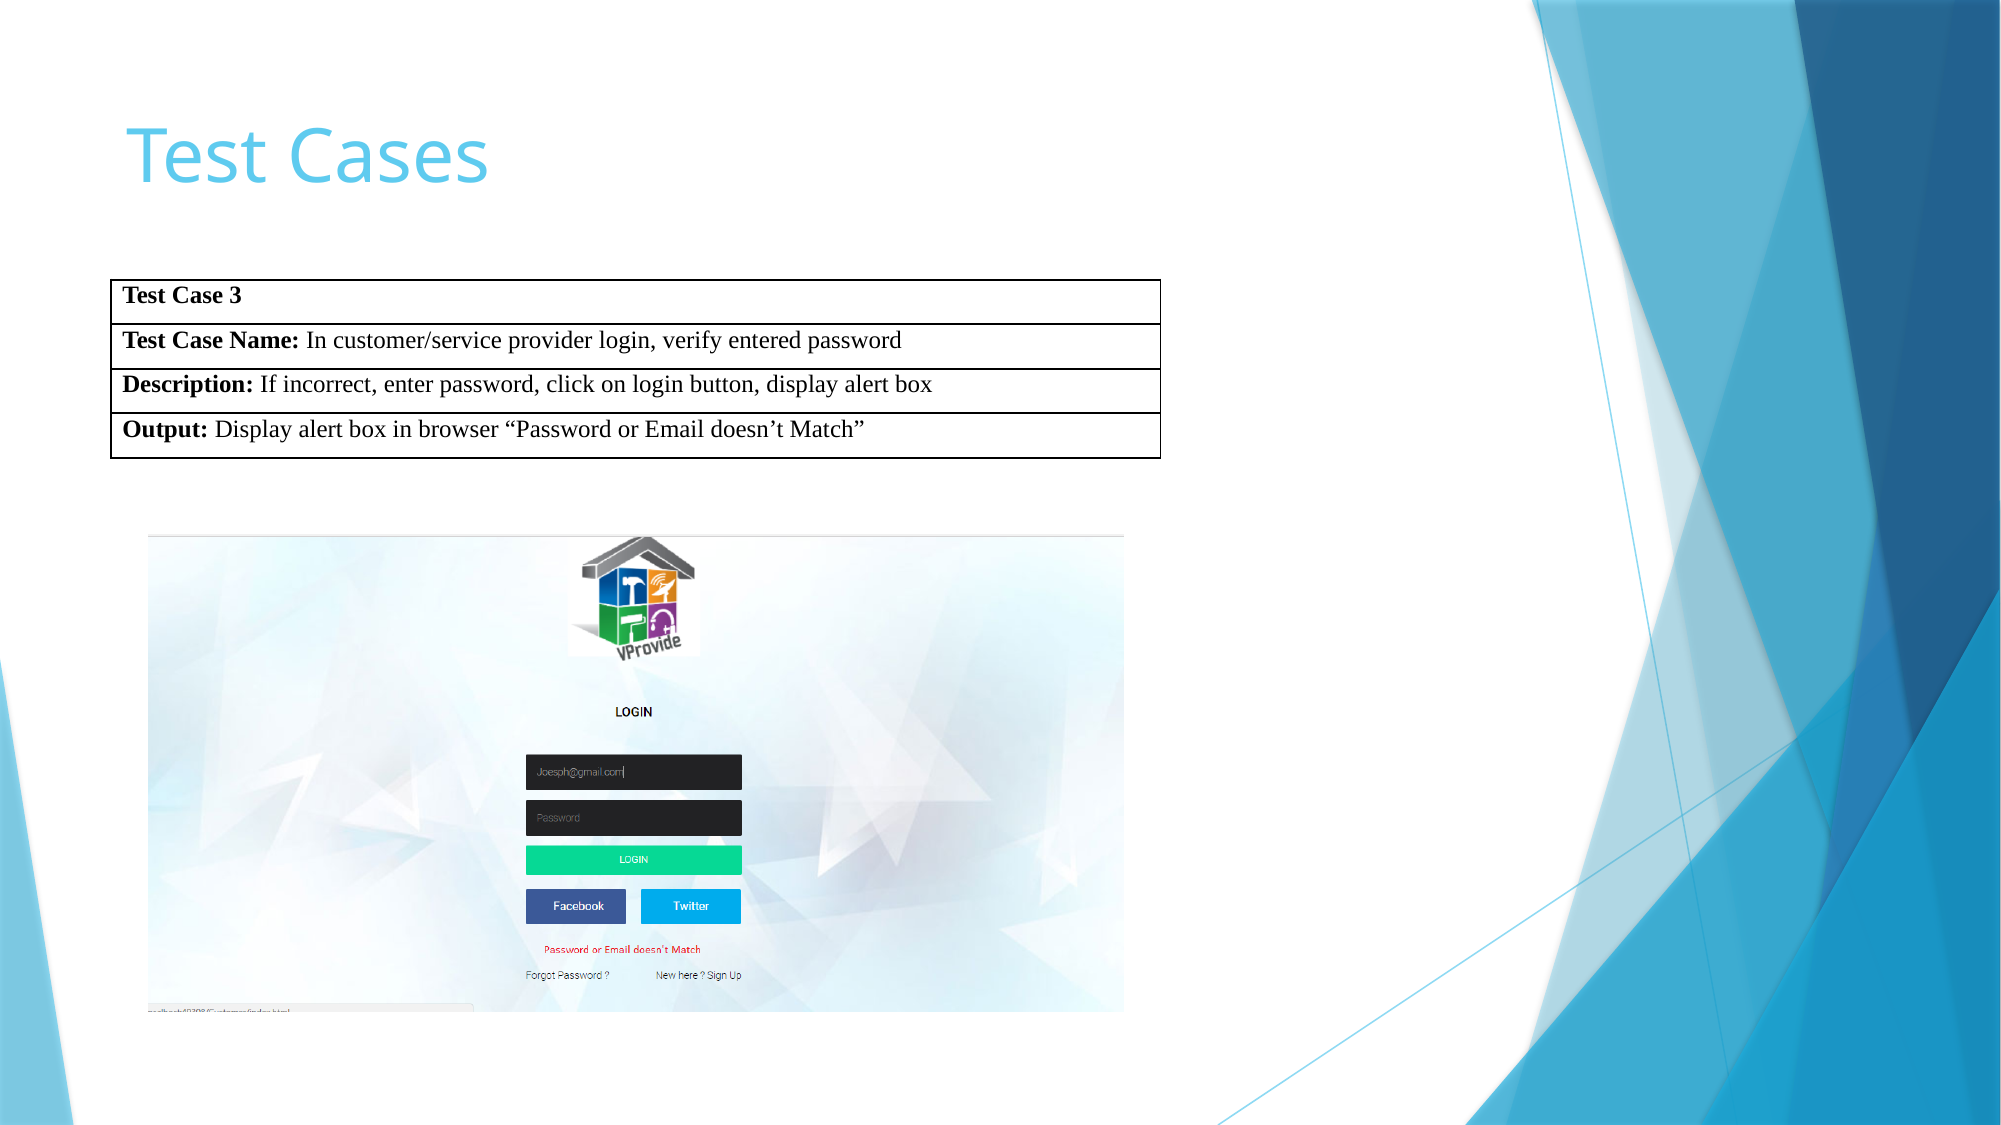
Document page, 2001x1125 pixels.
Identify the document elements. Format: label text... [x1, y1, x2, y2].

picture [147, 534, 1124, 1012]
table_cell Test Case Name: In customer/service provider login, verify entered password [112, 325, 1160, 368]
table_cell Description: If incorrect, enter password, click on login button, display alert box [112, 370, 1160, 412]
table_cell Output: Display alert box in browser “Password or Email doesn’t Match” [112, 414, 1160, 457]
table_header Test Case 3 [112, 281, 1160, 323]
title Test Cases [111, 99, 1522, 317]
